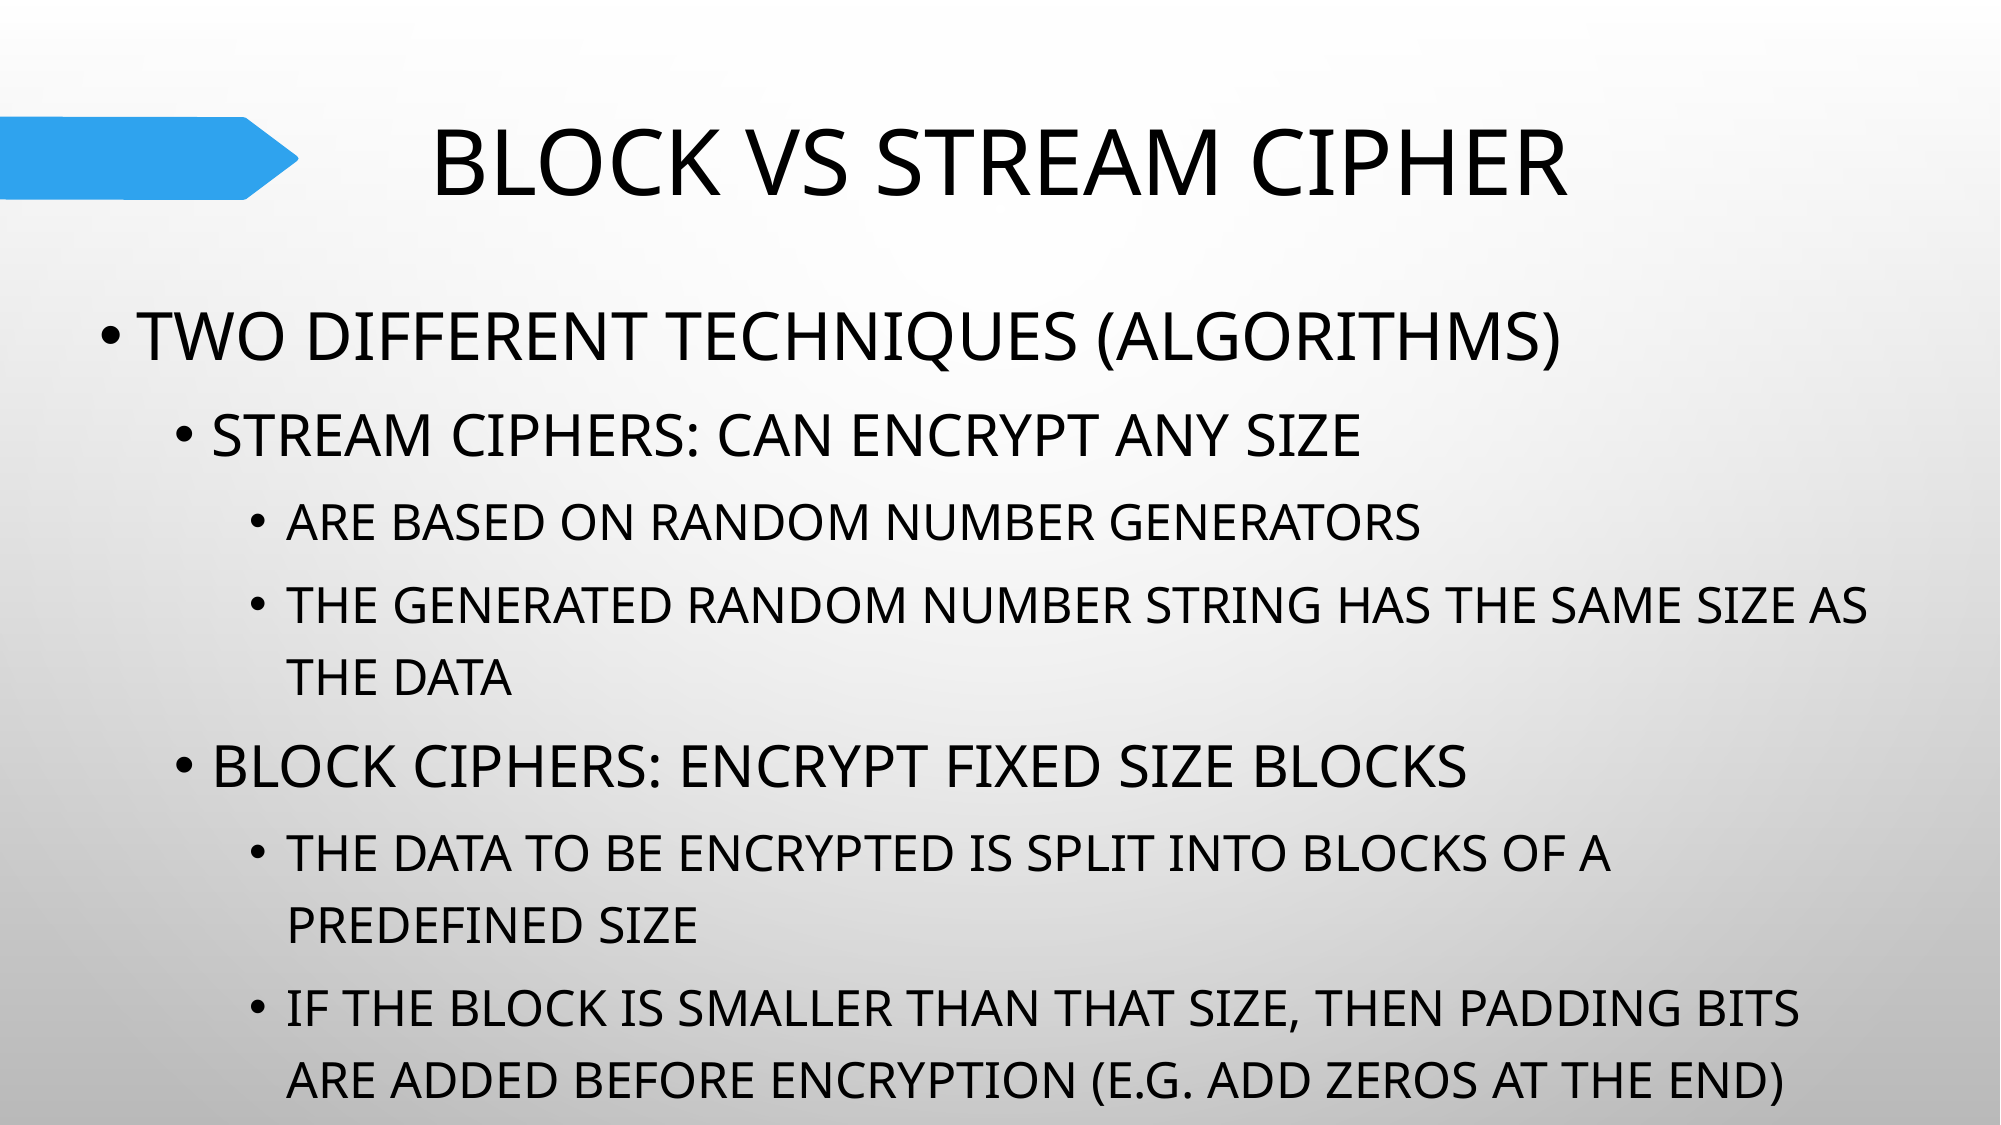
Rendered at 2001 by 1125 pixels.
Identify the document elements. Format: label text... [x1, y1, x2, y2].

title Block Vs Stream Cipher [279, 60, 1721, 270]
picture [0, 0, 2000, 1125]
list Two different techniques (algorithms) Stream ciphers: can encrypt any size Are based on random number generators The generated random number string has the same size as the data Block ciphers: encrypt fixed size blocks The data to be encrypted is split into blocks of a predefined size If the block is smaller than that size, then padding bits are added before encryption (e.g. add zeros at the end) Example: DES and IDEA use 64 bit blocks, AES uses 128 bit block [84, 270, 1914, 1057]
